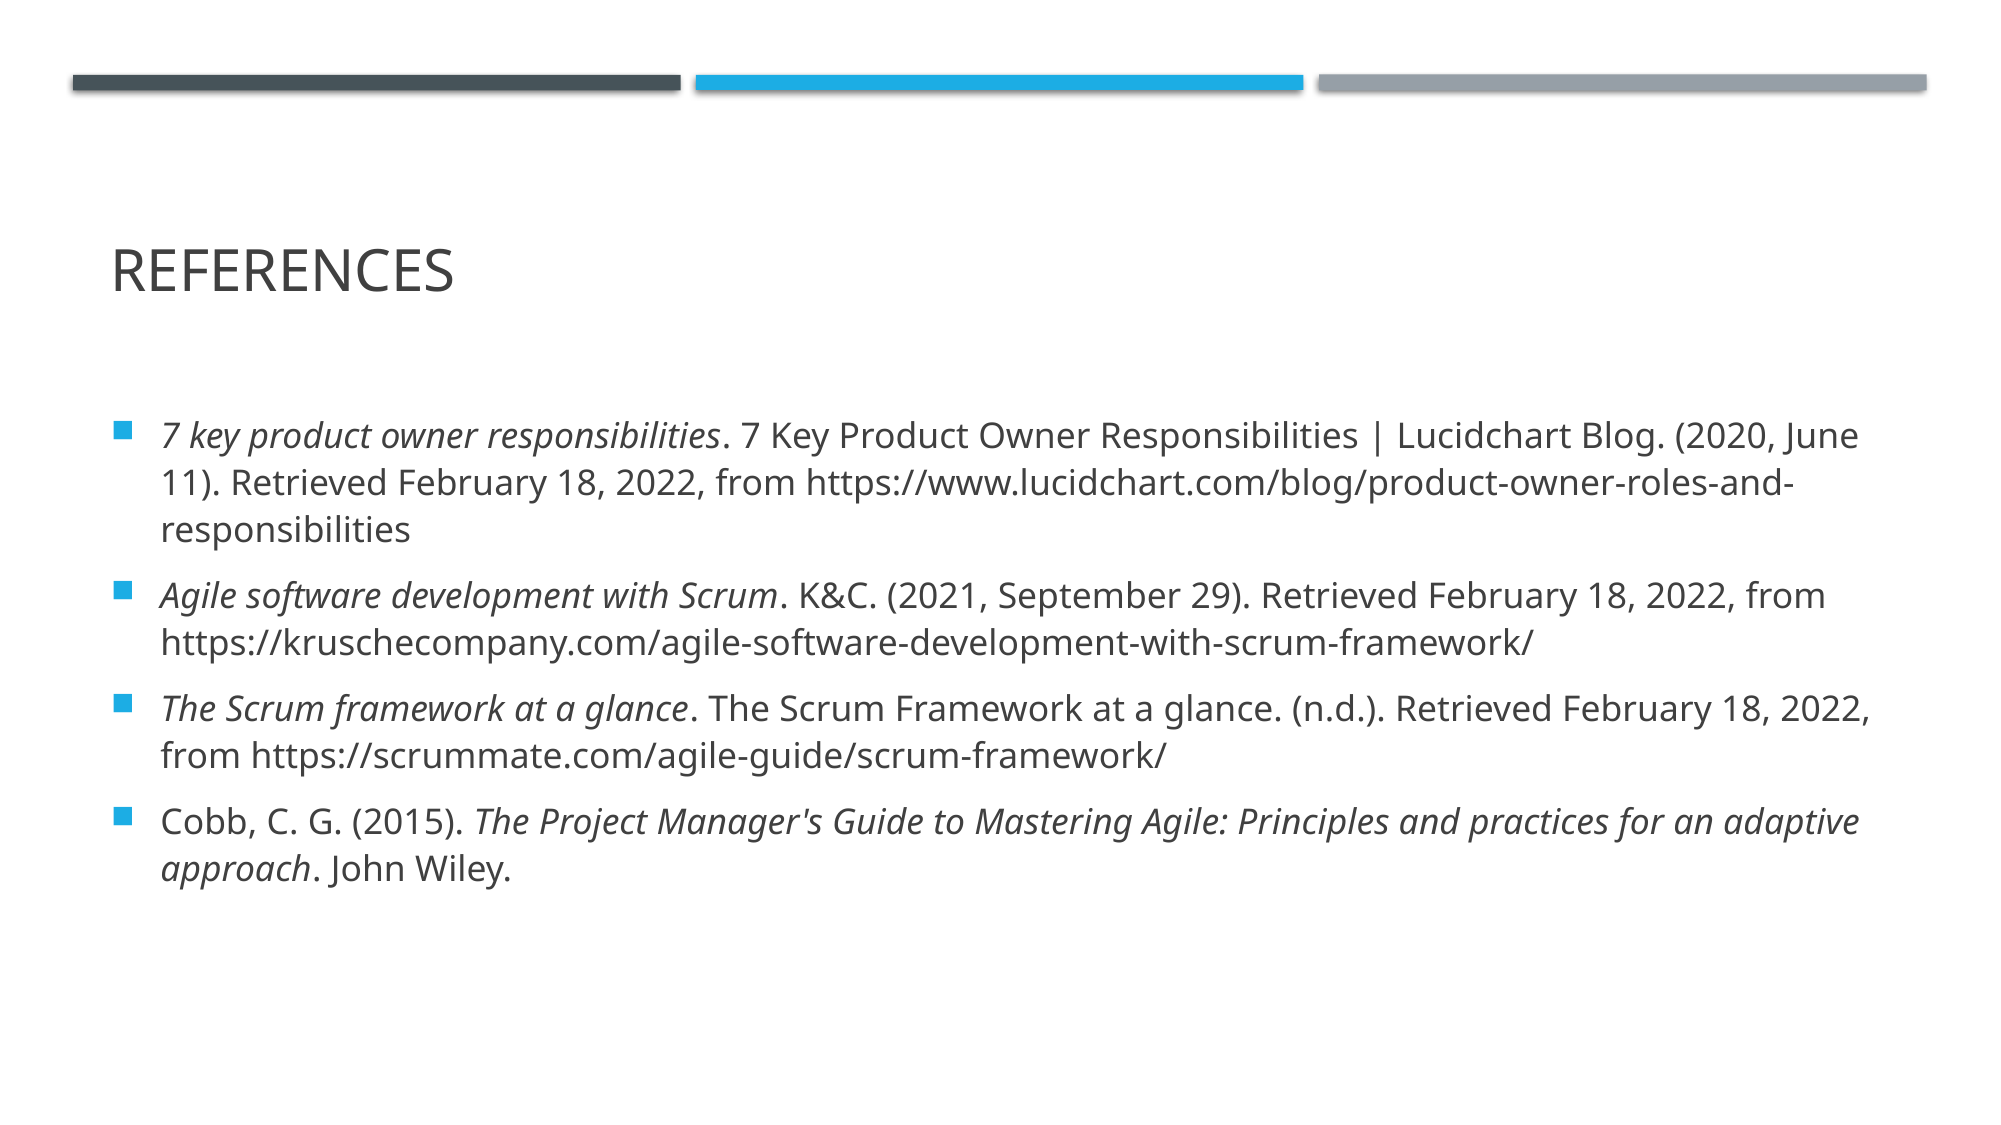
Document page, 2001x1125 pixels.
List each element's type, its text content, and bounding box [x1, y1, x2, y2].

title References [95, 115, 1905, 311]
list 7 key product owner responsibilities. 7 Key Product Owner Responsibilities | Lucidchart Blog. (2020, June 11). Retrieved February 18, 2022, from https://www.lucidchart.com/blog/product-owner-roles-and-responsibilities Agile software development with Scrum. K&C. (2021, September 29). Retrieved February 18, 2022, from https://kruschecompany.com/agile-software-development-with-scrum-framework/ The Scrum framework at a glance. The Scrum Framework at a glance. (n.d.). Retrieved February 18, 2022, from https://scrummate.com/agile-guide/scrum-framework/ Cobb, C. G. (2015). The Project Manager's Guide to Mastering Agile: Principles and practices for an adaptive approach. John Wiley. [95, 383, 1905, 981]
